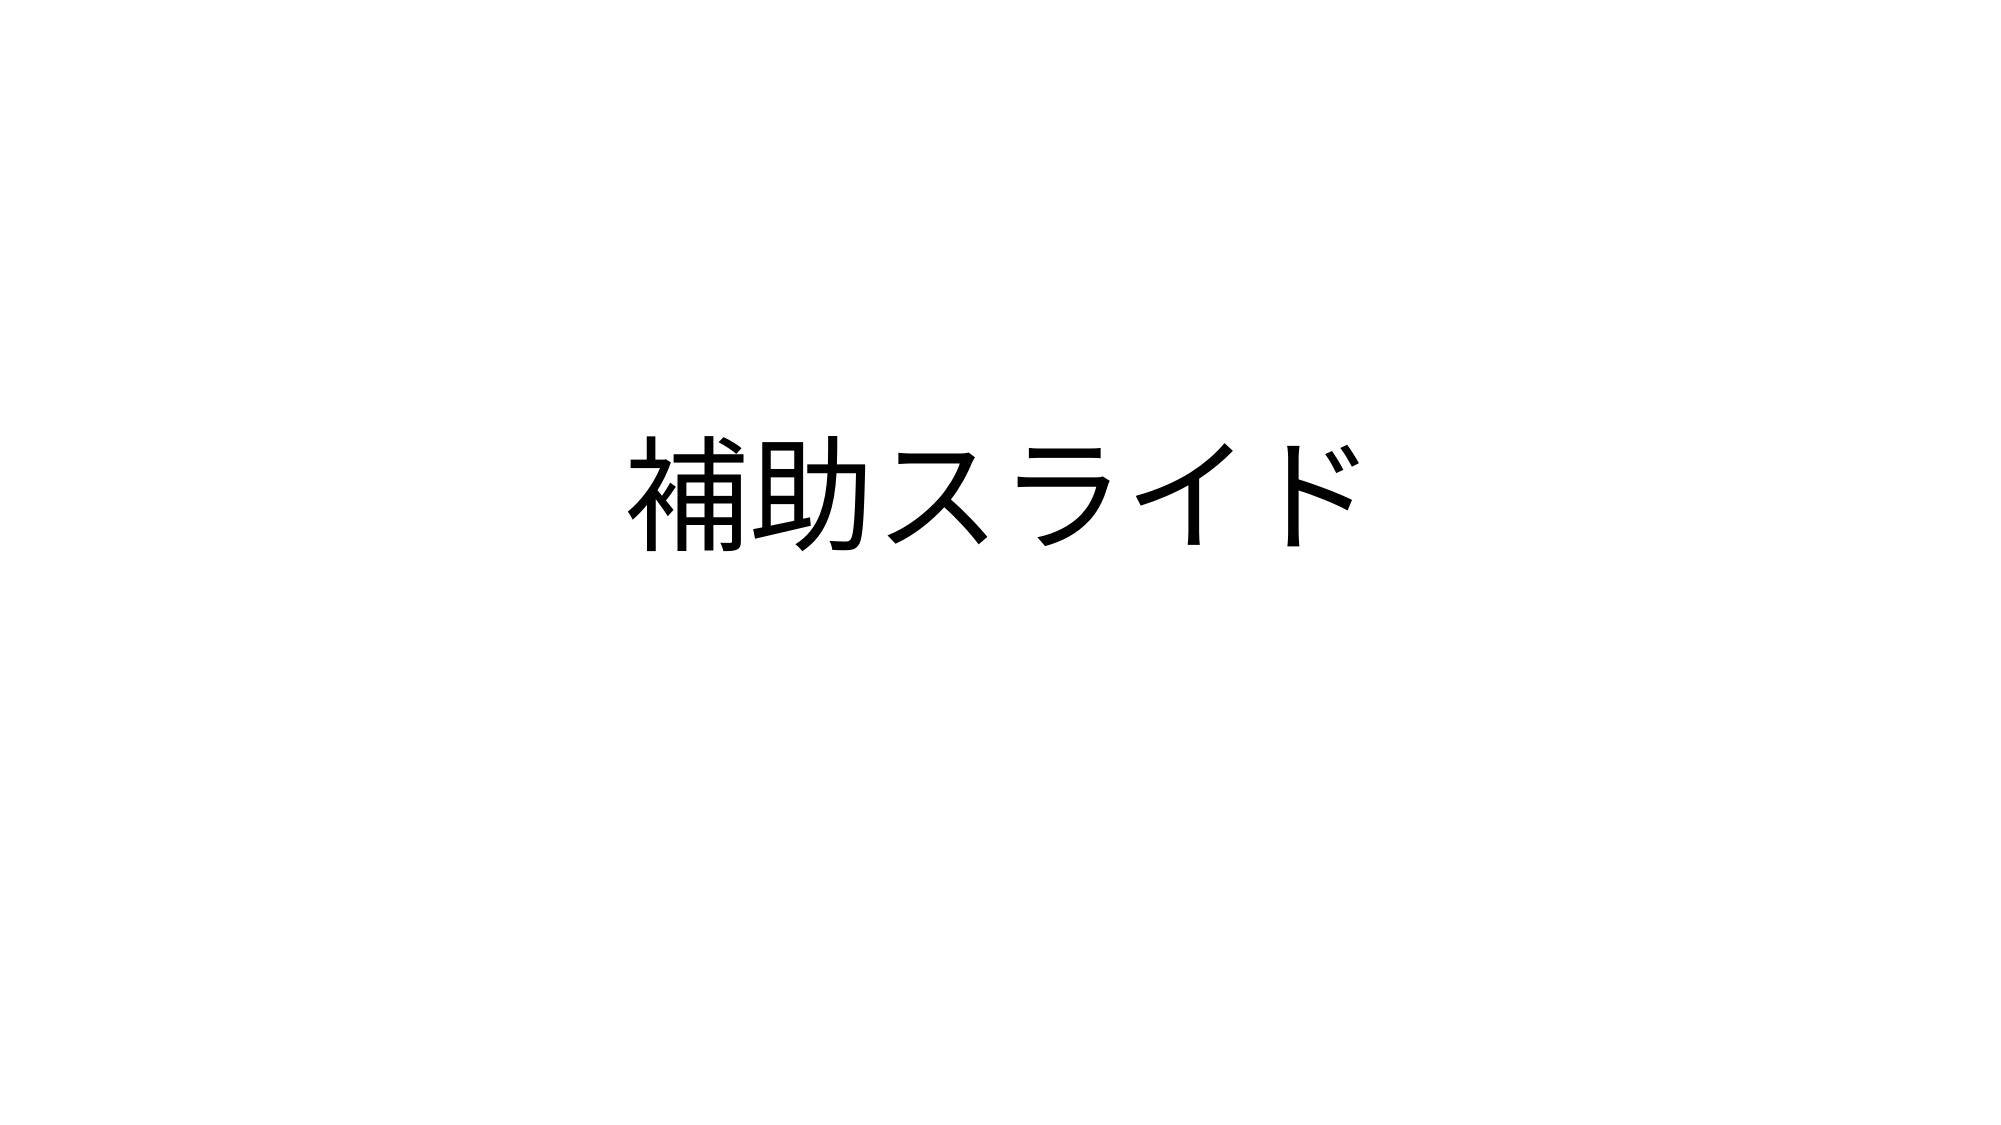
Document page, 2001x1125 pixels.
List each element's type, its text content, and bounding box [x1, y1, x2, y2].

title 補助スライド [249, 184, 1750, 576]
